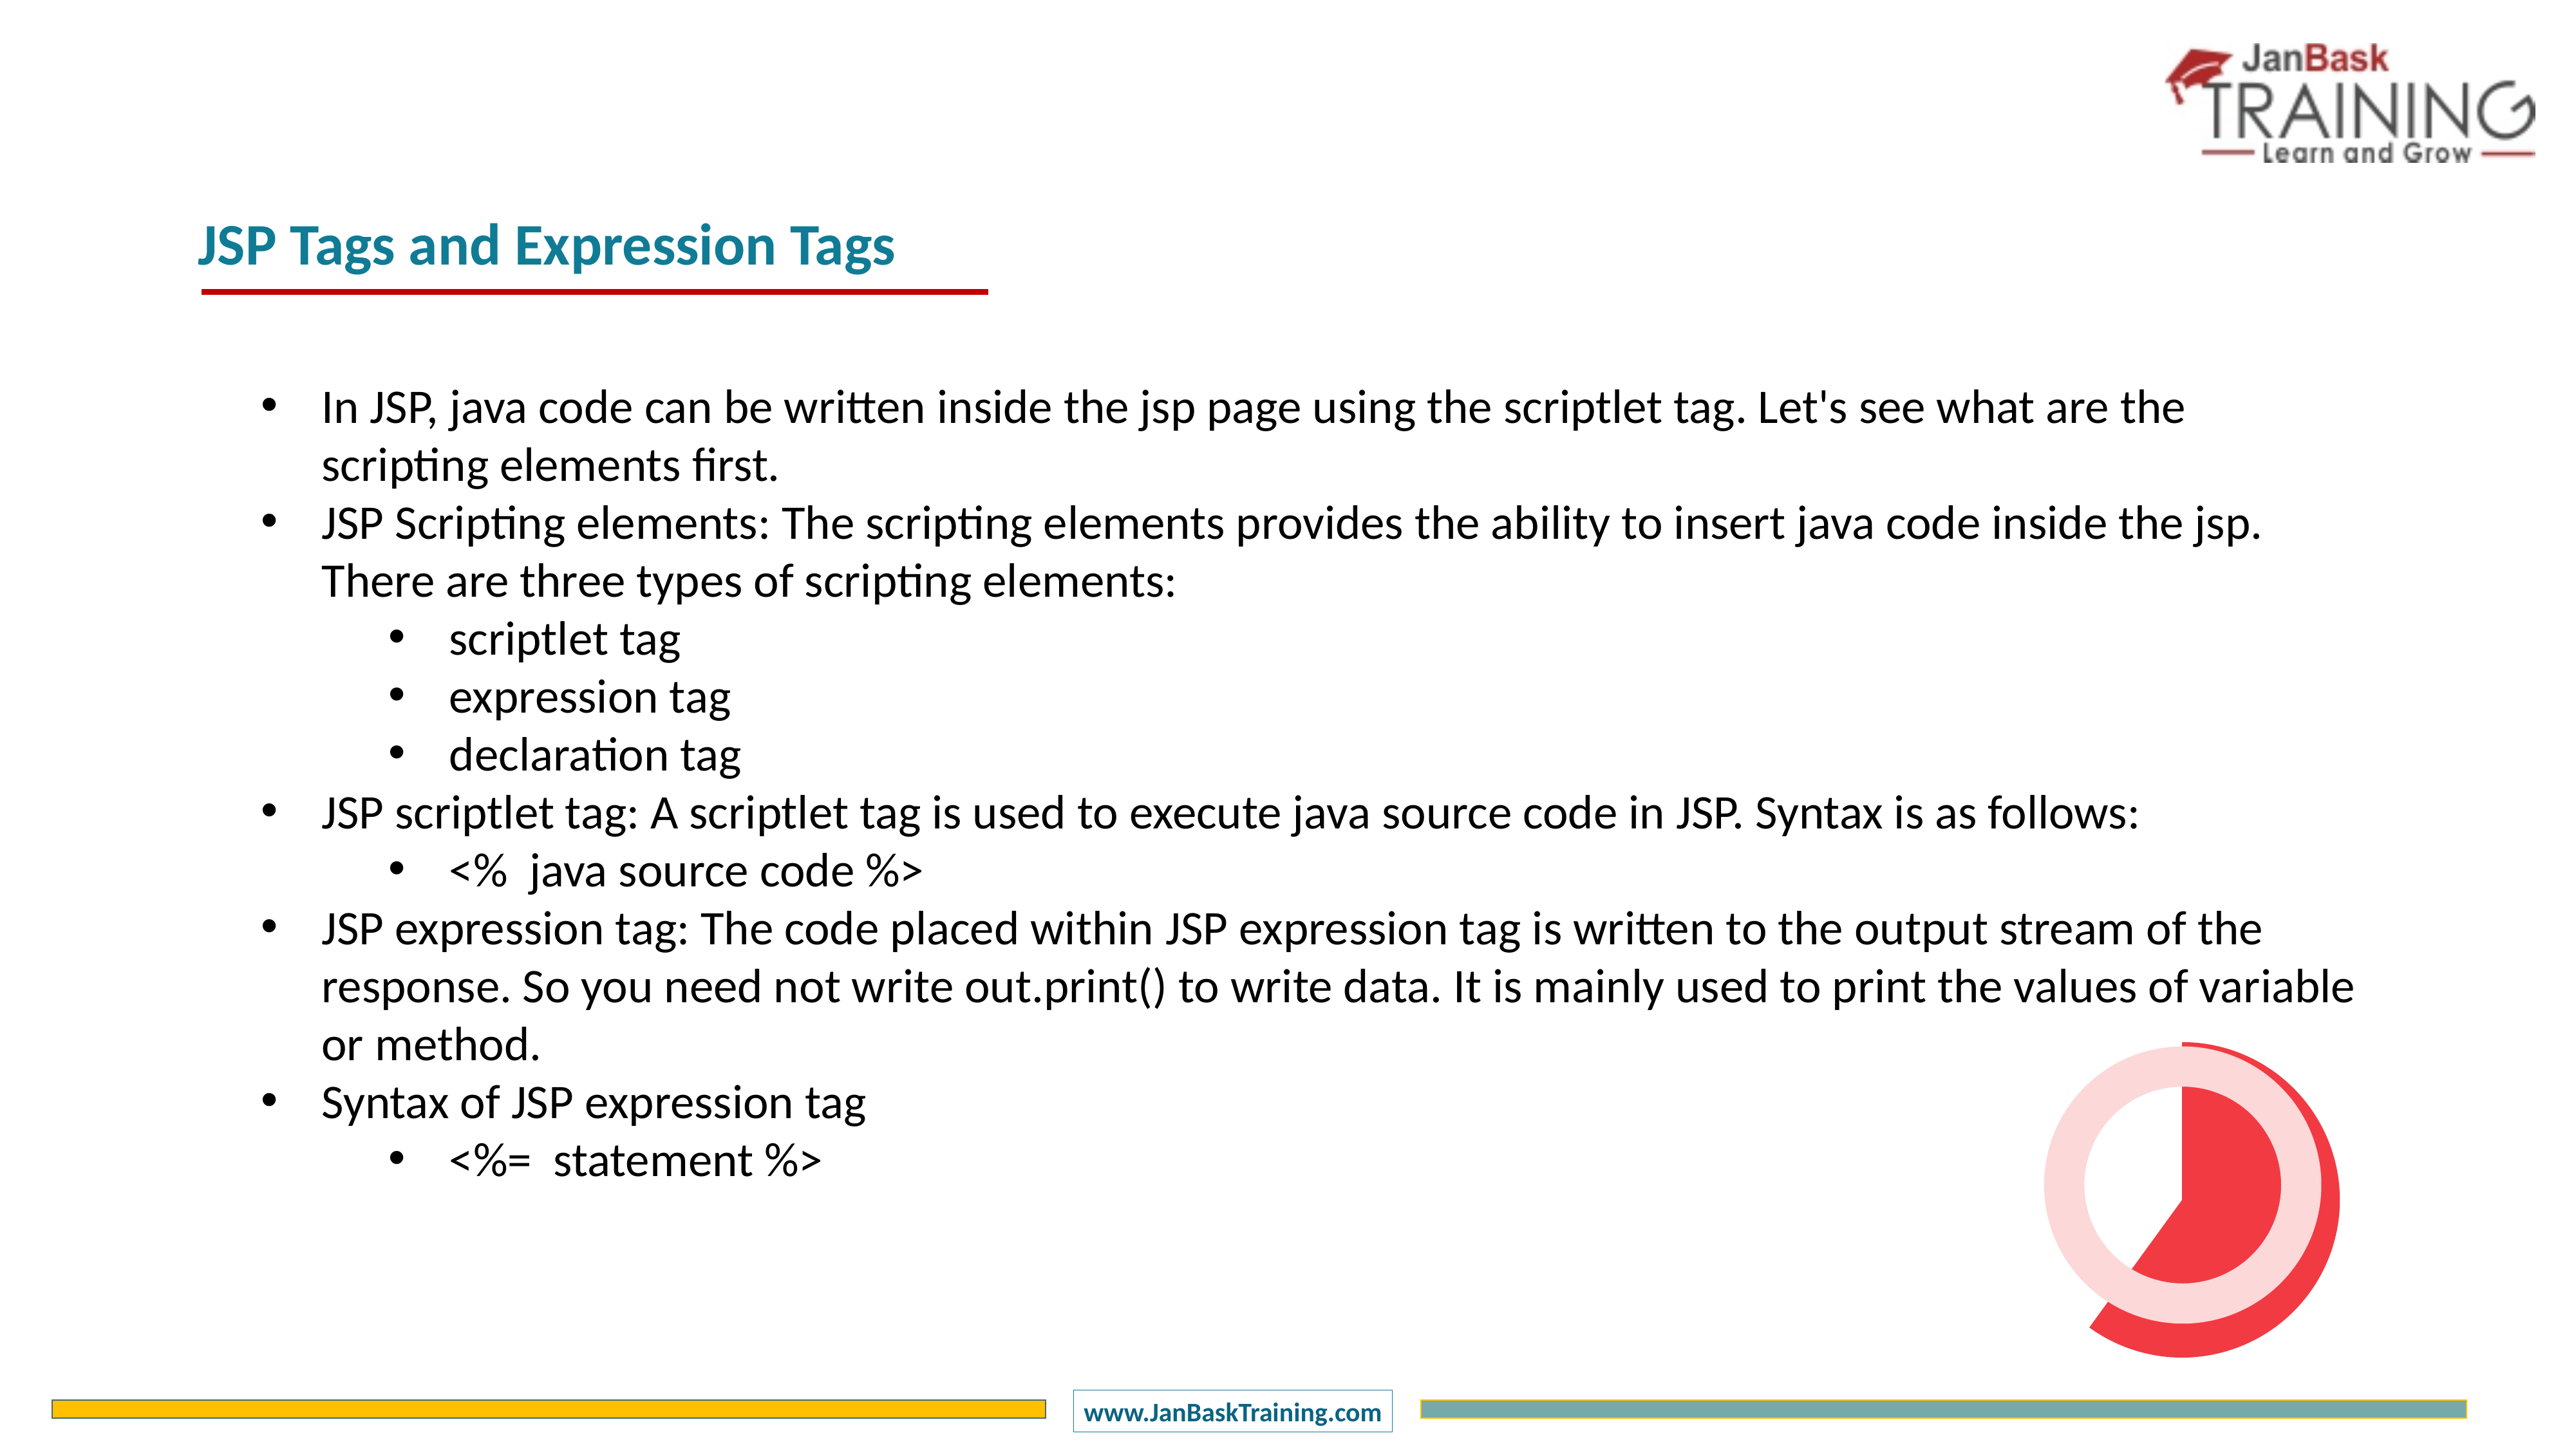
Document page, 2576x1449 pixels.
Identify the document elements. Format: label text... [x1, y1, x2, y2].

picture [2165, 43, 2535, 163]
text_box In JSP, java code can be written inside the jsp page using the scriptlet tag. Let's see what are the scripting elements first. JSP Scripting elements: The scripting elements provides the ability to insert java code inside the jsp. There are three types of scripting elements: scriptlet tag expression tag declaration tag JSP scriptlet tag: A scriptlet tag is used to execute java source code in JSP. Syntax is as follows: <% java source code %> JSP expression tag: The code placed within JSP expression tag is written to the output stream of the response. So you need not write out.print() to write data. It is mainly used to print the values of variable or method. Syntax of JSP expression tag <%= statement %> [256, 370, 2367, 1191]
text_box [2022, 1040, 2342, 1360]
text_box JSP Tags and Expression Tags [193, 201, 2000, 282]
